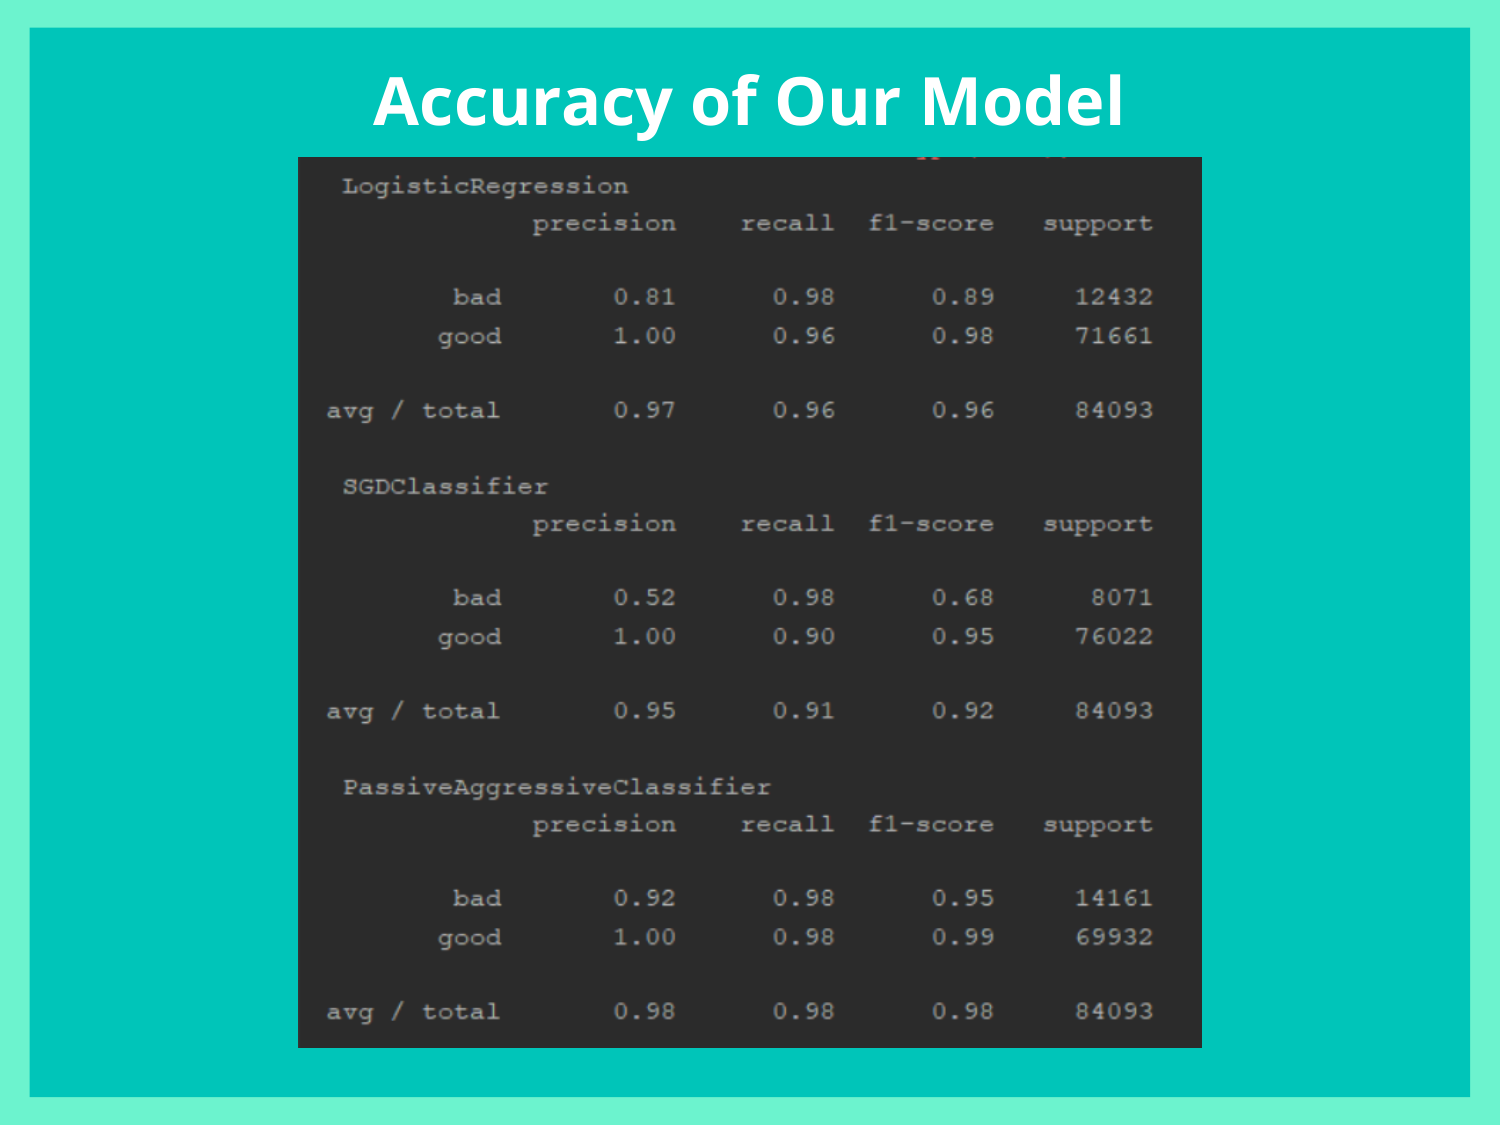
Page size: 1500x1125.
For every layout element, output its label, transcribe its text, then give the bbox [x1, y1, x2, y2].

title Accuracy of Our Model [176, 39, 1324, 158]
picture [298, 156, 1202, 1048]
